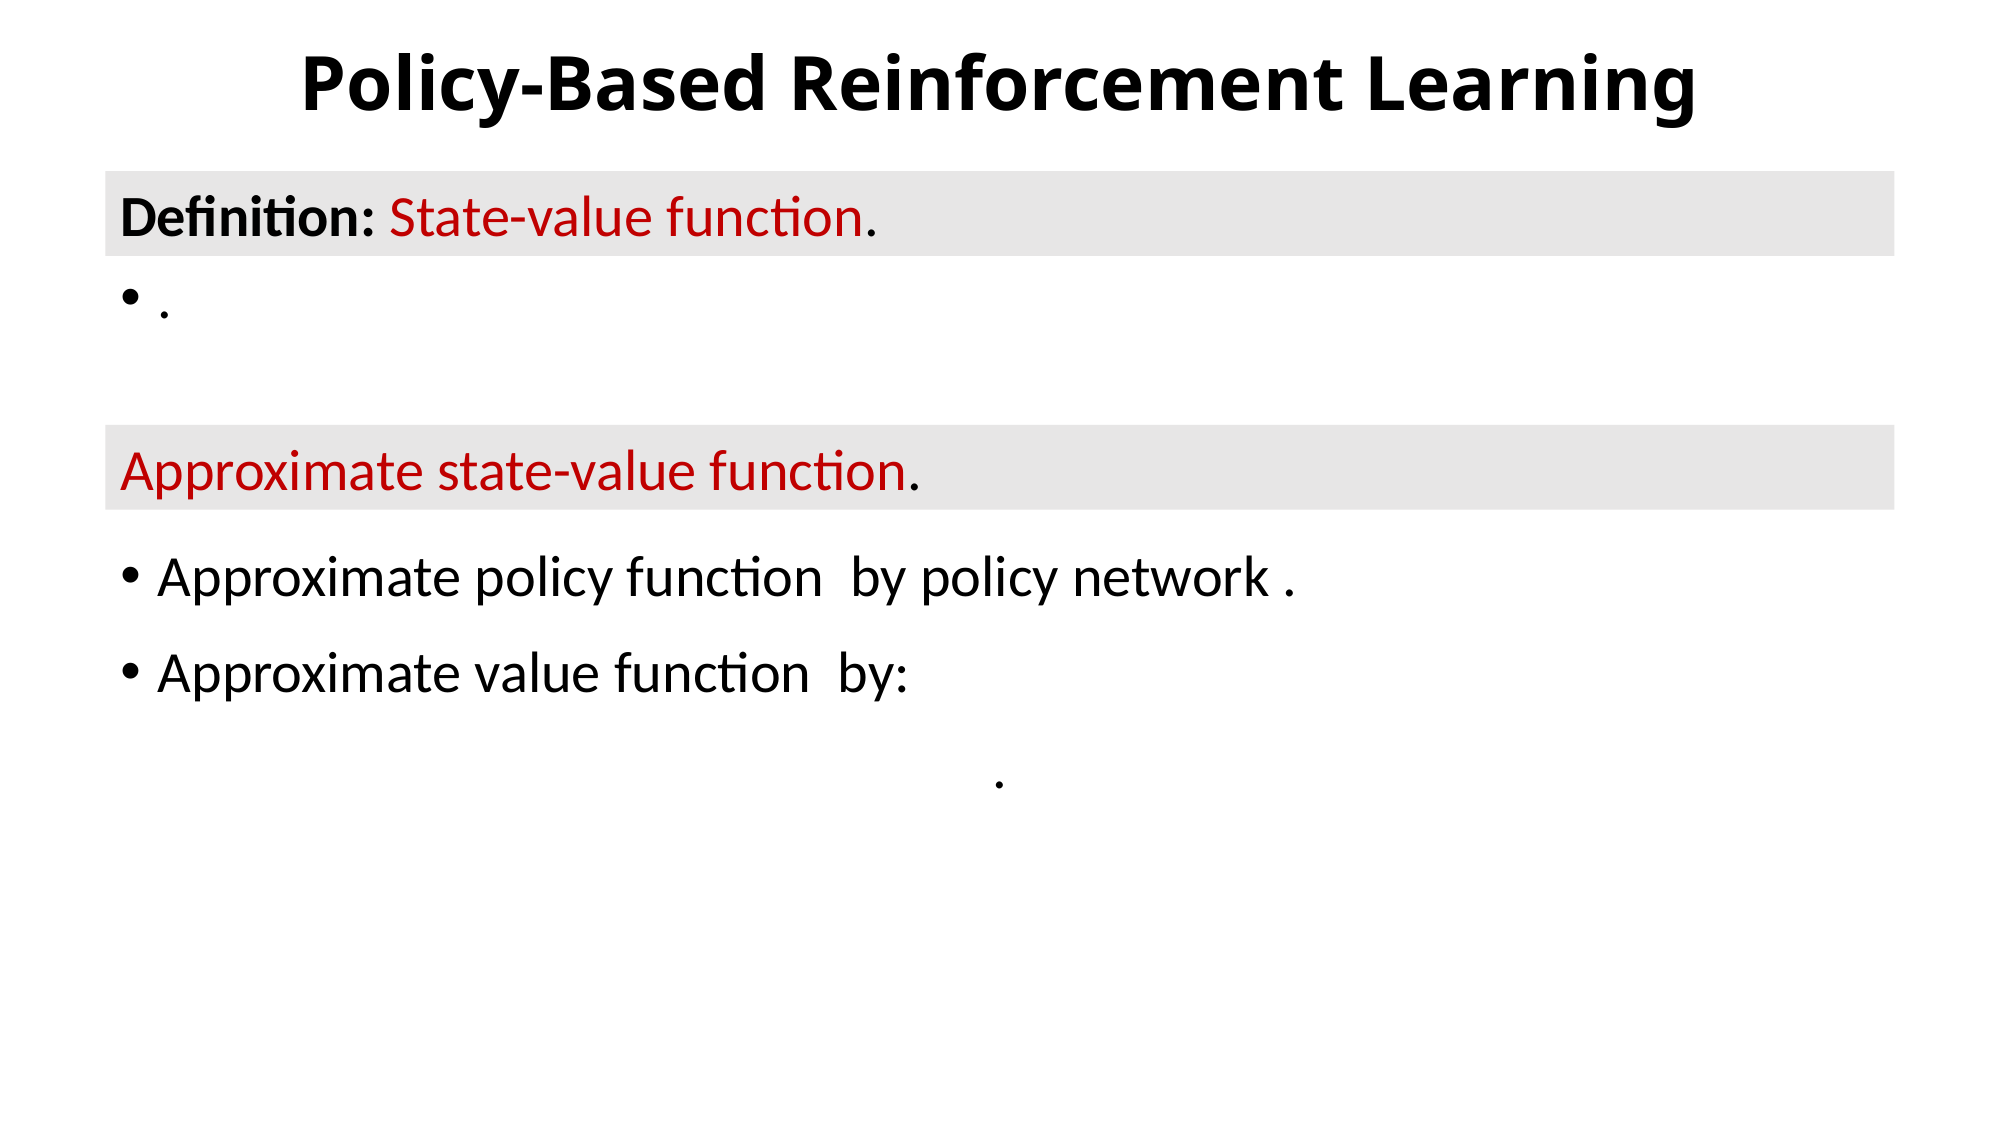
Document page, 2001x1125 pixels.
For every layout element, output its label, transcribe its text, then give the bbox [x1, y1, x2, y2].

text_box Approximate state-value function. [105, 424, 1895, 510]
title Policy-Based Reinforcement Learning [0, 1, 2000, 172]
text_box Definition: State-value function. [105, 171, 1895, 256]
